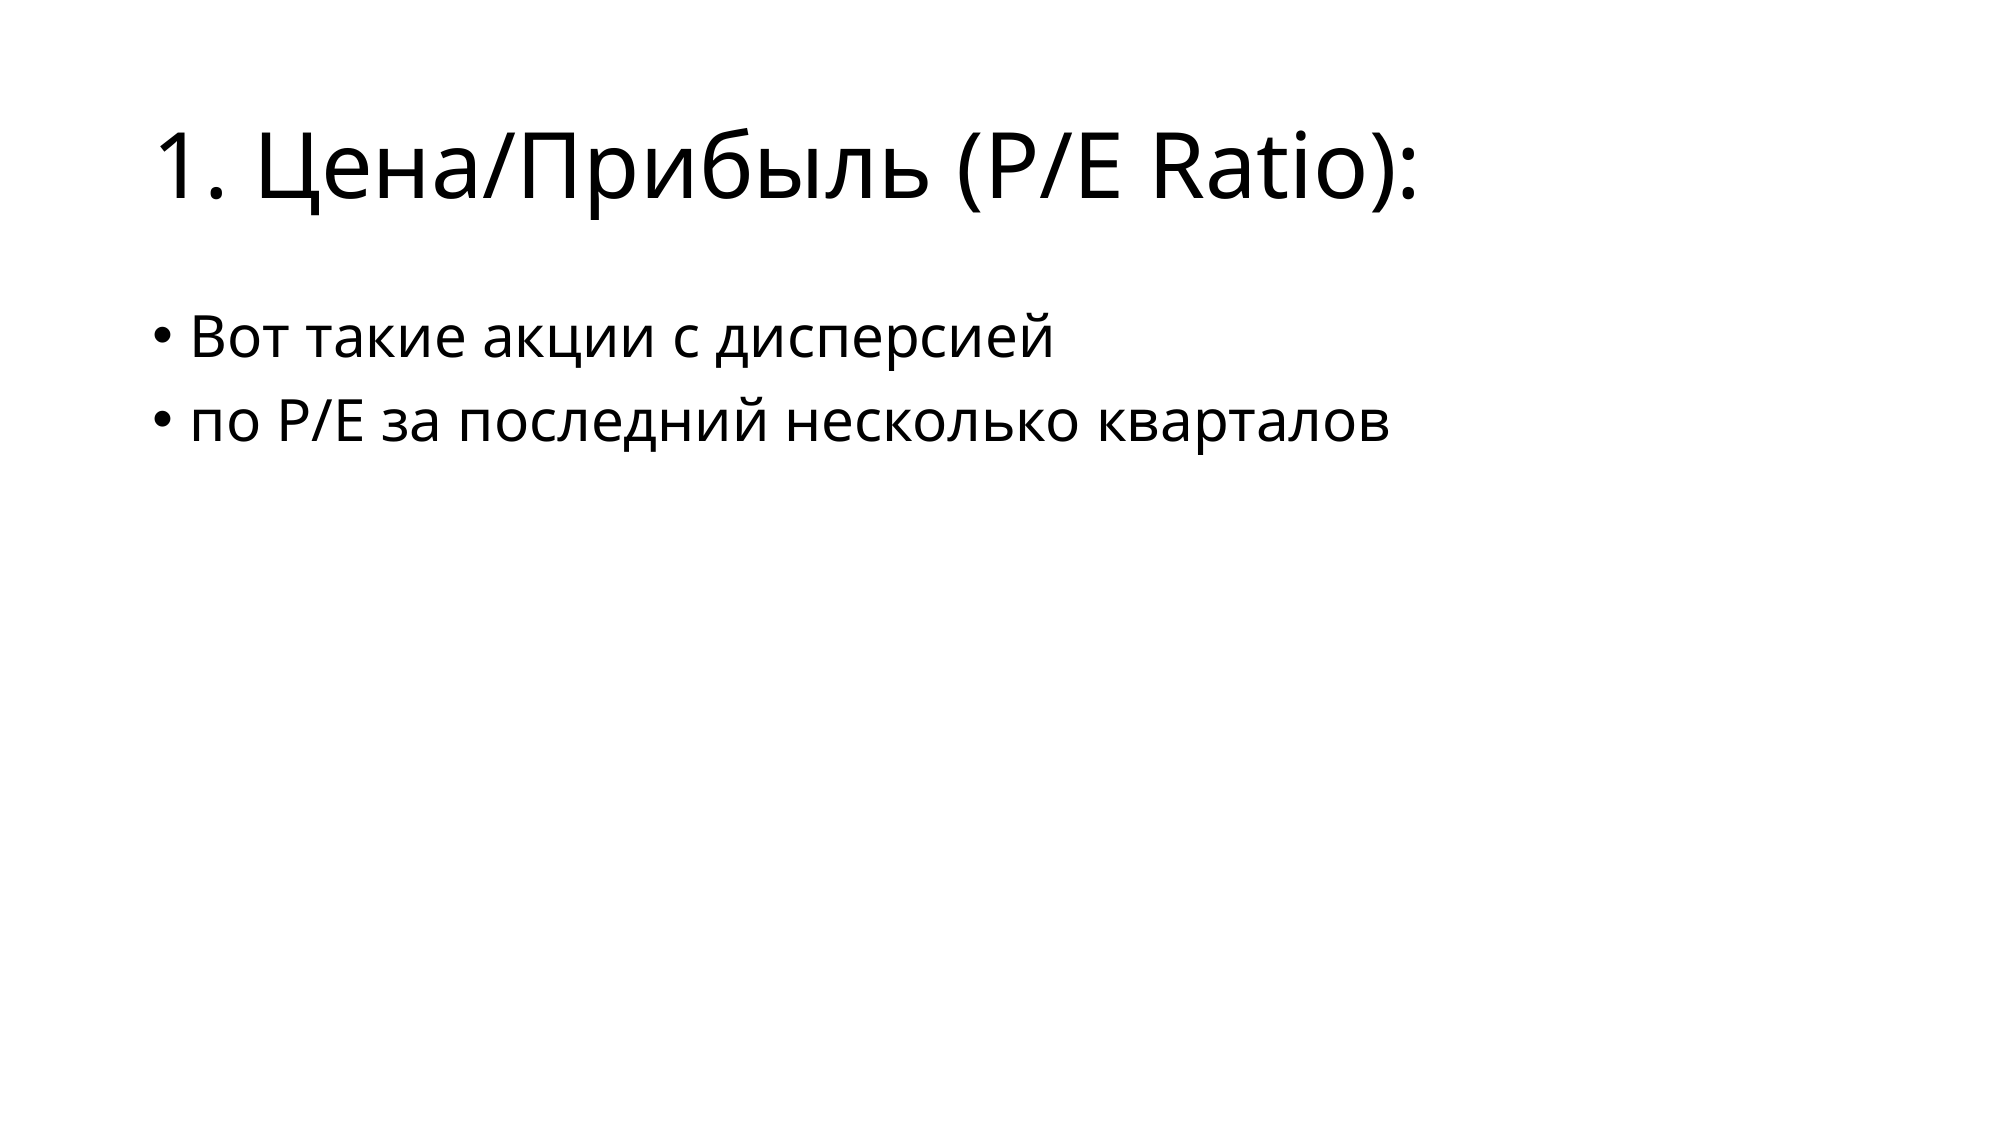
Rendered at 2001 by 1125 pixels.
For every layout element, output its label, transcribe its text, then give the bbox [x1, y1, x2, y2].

list Вот такие акции с дисперсией по P/E за последний несколько кварталов [137, 299, 1863, 1014]
title 1. Цена/Прибыль (P/E Ratio): [137, 59, 1863, 278]
